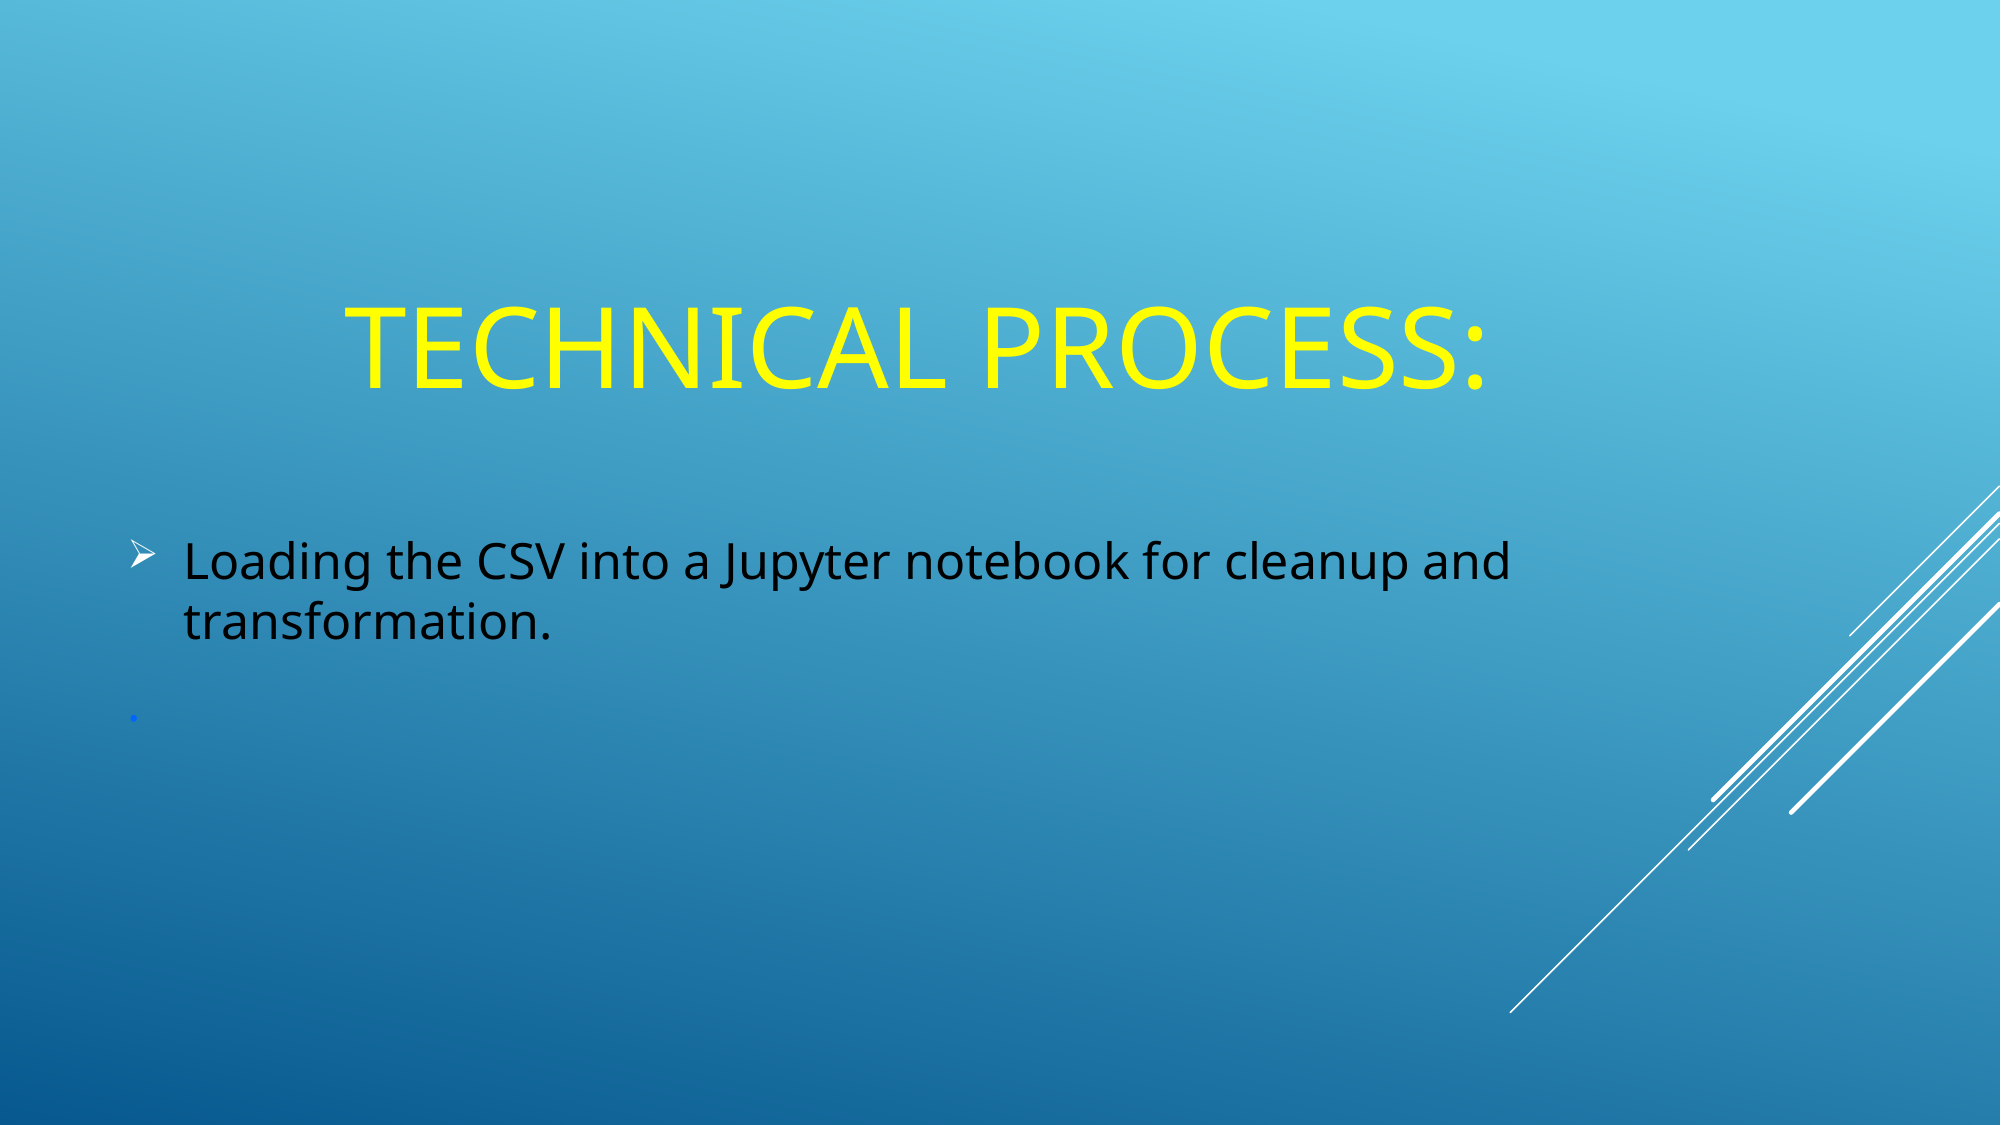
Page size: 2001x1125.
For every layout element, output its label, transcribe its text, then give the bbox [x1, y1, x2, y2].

title Technical process: [217, 207, 1618, 419]
list Loading the CSV into a Jupyter notebook for cleanup and transformation. . [112, 521, 1857, 1008]
